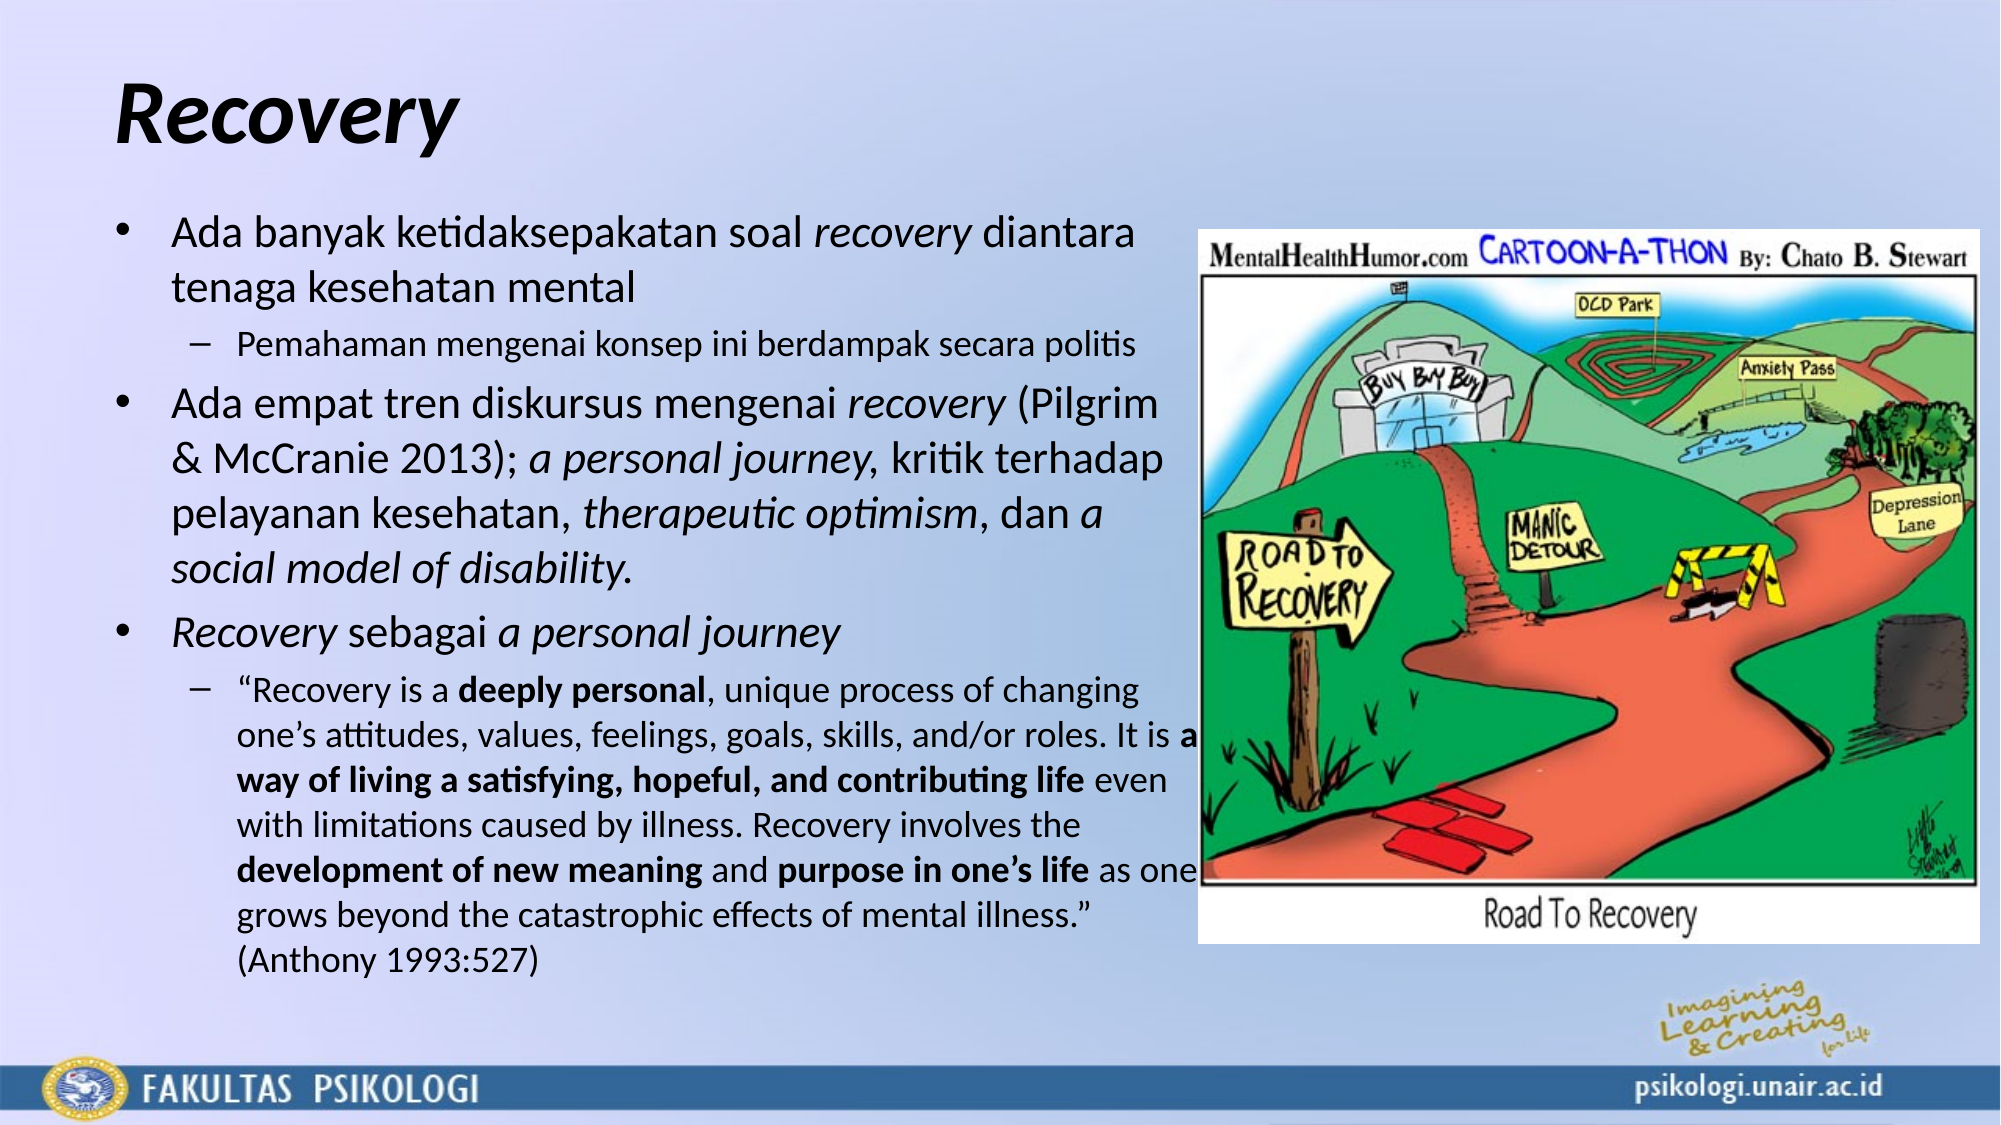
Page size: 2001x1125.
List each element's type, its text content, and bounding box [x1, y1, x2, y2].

list Ada banyak ketidaksepakatan soal recovery diantara tenaga kesehatan mental Pemahaman mengenai konsep ini berdampak secara politis Ada empat tren diskursus mengenai recovery (Pilgrim & McCranie 2013); a personal journey, kritik terhadap pelayanan kesehatan, therapeutic optimism, dan a social model of disability. Recovery sebagai a personal journey “Recovery is a deeply personal, unique process of changing one’s attitudes, values, feelings, goals, skills, and/or roles. It is a way of living a satisfying, hopeful, and contributing life even with limitations caused by illness. Recovery involves the development of new meaning and purpose in one’s life as one grows beyond the catastrophic effects of mental illness.” (Anthony 1993:527) [99, 193, 1214, 937]
title Recovery [99, 28, 1900, 187]
picture [0, 0, 2001, 1125]
